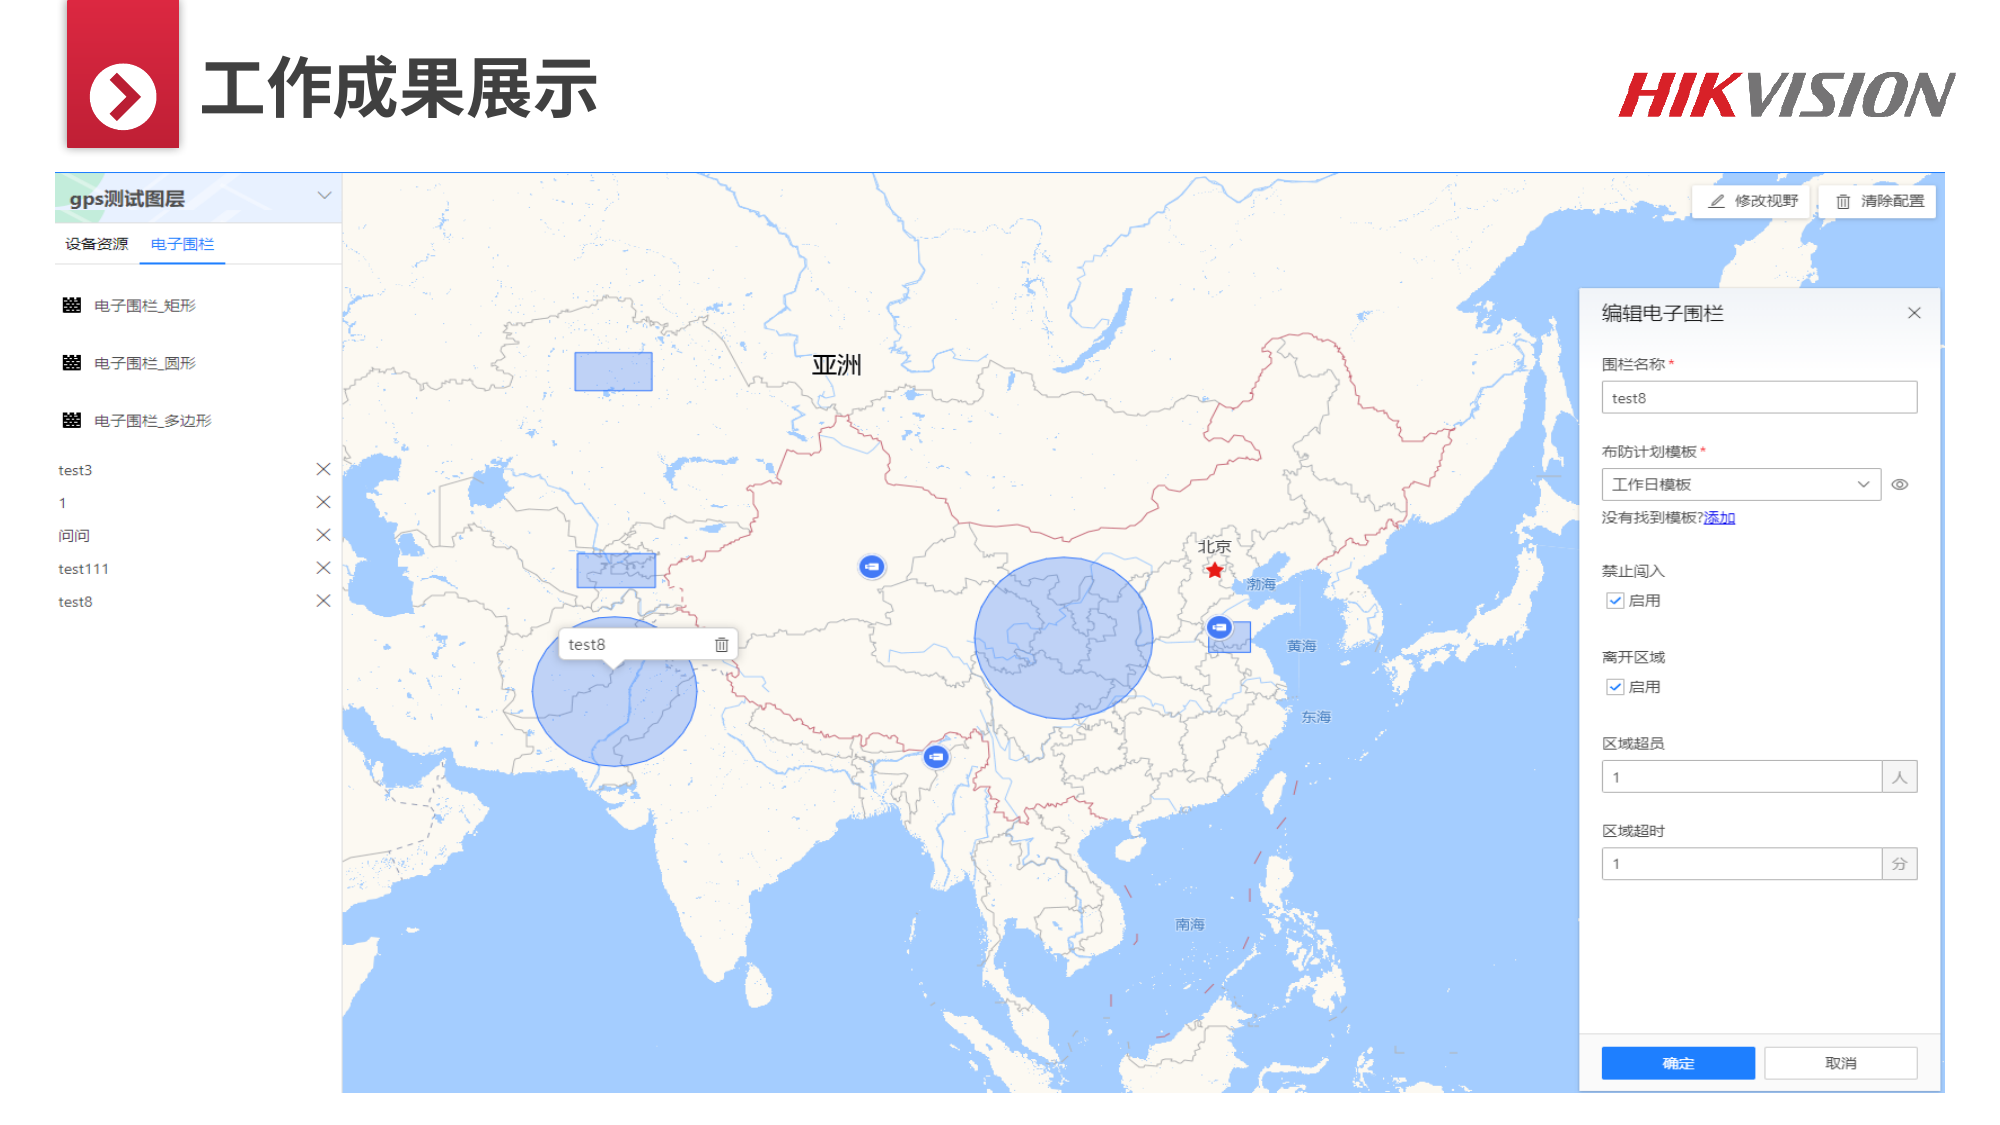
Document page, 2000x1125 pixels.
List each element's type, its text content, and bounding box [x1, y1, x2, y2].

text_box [89, 63, 157, 131]
picture [1618, 72, 1956, 118]
text_box 工作成果展示 [187, 38, 1023, 134]
picture [54, 172, 1946, 1093]
text_box [67, 0, 179, 148]
